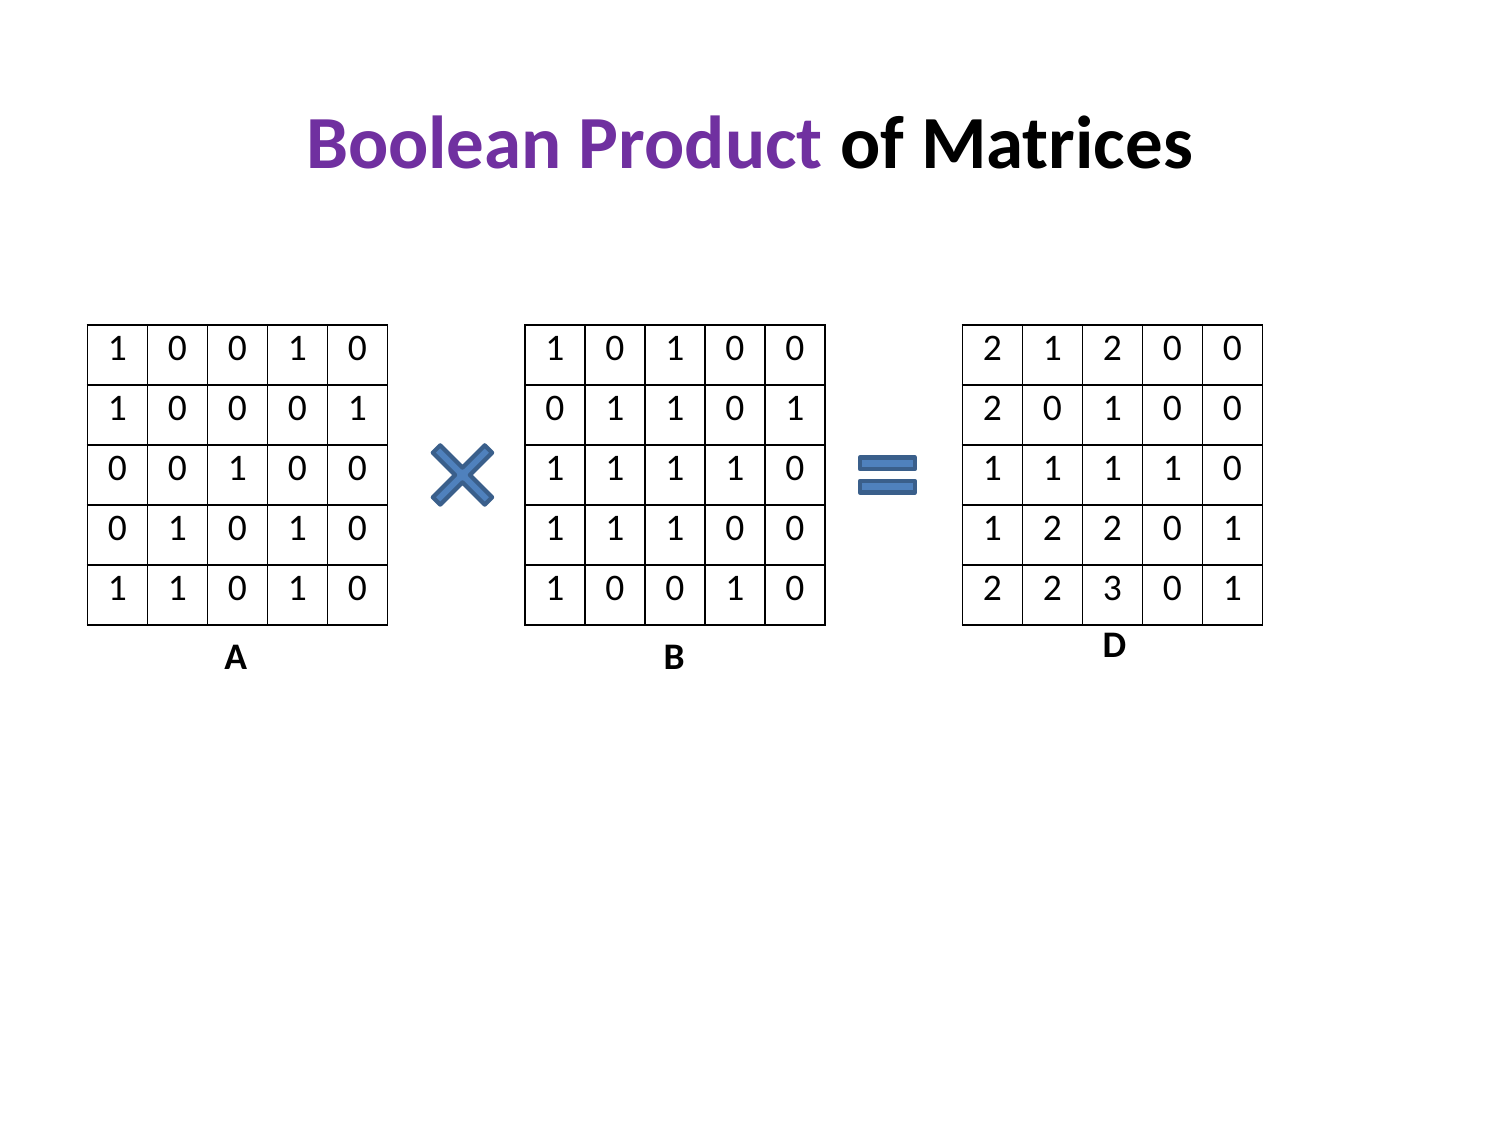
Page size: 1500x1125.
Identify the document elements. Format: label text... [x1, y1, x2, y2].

table_cell 0 [1023, 386, 1082, 444]
table_cell 0 [1143, 506, 1202, 564]
table_cell 1 [766, 386, 824, 444]
table_cell 0 [208, 386, 267, 444]
table_cell 1 [148, 506, 207, 564]
table_cell 1 [268, 566, 327, 624]
table_cell 1 [1083, 386, 1142, 444]
table_header 1 [88, 326, 147, 384]
table_cell 1 [328, 386, 387, 444]
table_cell 2 [963, 386, 1022, 444]
table_cell 0 [88, 446, 147, 504]
table_cell 0 [526, 386, 584, 444]
table_cell 0 [268, 386, 327, 444]
table_cell 1 [1203, 506, 1262, 564]
table_cell 1 [706, 566, 764, 624]
table_cell 0 [1143, 386, 1202, 444]
table_cell 1 [526, 446, 584, 504]
table_header 0 [1143, 326, 1202, 384]
table_cell 1 [88, 386, 147, 444]
table_header 2 [1083, 326, 1142, 384]
table_cell 0 [328, 446, 387, 504]
table_header 1 [1023, 326, 1082, 384]
table_cell 1 [646, 506, 704, 564]
table_cell 0 [268, 446, 327, 504]
table_cell 0 [766, 566, 824, 624]
table_cell 1 [706, 446, 764, 504]
table_cell 1 [88, 566, 147, 624]
table_cell 1 [963, 506, 1022, 564]
table_cell 0 [586, 566, 644, 624]
table_cell 0 [646, 566, 704, 624]
table_header 0 [148, 326, 207, 384]
table_header 0 [208, 326, 267, 384]
table_header 0 [766, 326, 824, 384]
table_cell 0 [208, 566, 267, 624]
table_cell 0 [706, 386, 764, 444]
table_cell 0 [766, 446, 824, 504]
title Boolean Product of Matrices [75, 45, 1425, 233]
table_cell 0 [706, 506, 764, 564]
table_cell 1 [586, 446, 644, 504]
table_cell 1 [646, 446, 704, 504]
table_cell 0 [88, 506, 147, 564]
table_cell 1 [586, 386, 644, 444]
table_cell 1 [586, 506, 644, 564]
table_cell 0 [148, 446, 207, 504]
text_box B [648, 624, 700, 685]
table_cell 1 [1023, 446, 1082, 504]
table_header 0 [328, 326, 387, 384]
table_cell 1 [1203, 566, 1262, 624]
table_header 1 [268, 326, 327, 384]
table_header 0 [586, 326, 644, 384]
table_cell 0 [148, 386, 207, 444]
table_cell 1 [208, 446, 267, 504]
table_cell 1 [1143, 446, 1202, 504]
table_cell 1 [526, 506, 584, 564]
table_header 0 [706, 326, 764, 384]
text_box D [1087, 612, 1142, 673]
table_cell 2 [1023, 566, 1082, 624]
table_cell 2 [1023, 506, 1082, 564]
table_cell 0 [1203, 386, 1262, 444]
table_cell 0 [328, 506, 387, 564]
table_header 1 [526, 326, 584, 384]
table_cell 0 [1203, 446, 1262, 504]
table_cell 1 [268, 506, 327, 564]
table_cell 0 [766, 506, 824, 564]
table_cell 1 [526, 566, 584, 624]
text_box A [209, 624, 263, 685]
table_header 0 [1203, 326, 1262, 384]
table_header 2 [963, 326, 1022, 384]
table_cell 1 [963, 446, 1022, 504]
table_cell 2 [1083, 506, 1142, 564]
table_cell 0 [328, 566, 387, 624]
table_cell 0 [1143, 566, 1202, 624]
text_box [858, 455, 917, 471]
table_cell 1 [1083, 446, 1142, 504]
text_box [430, 443, 495, 507]
table_header 1 [646, 326, 704, 384]
text_box [858, 479, 917, 495]
table_cell 3 [1083, 566, 1142, 624]
table_cell 2 [963, 566, 1022, 624]
table_cell 1 [646, 386, 704, 444]
table_cell 0 [208, 506, 267, 564]
table_cell 1 [148, 566, 207, 624]
